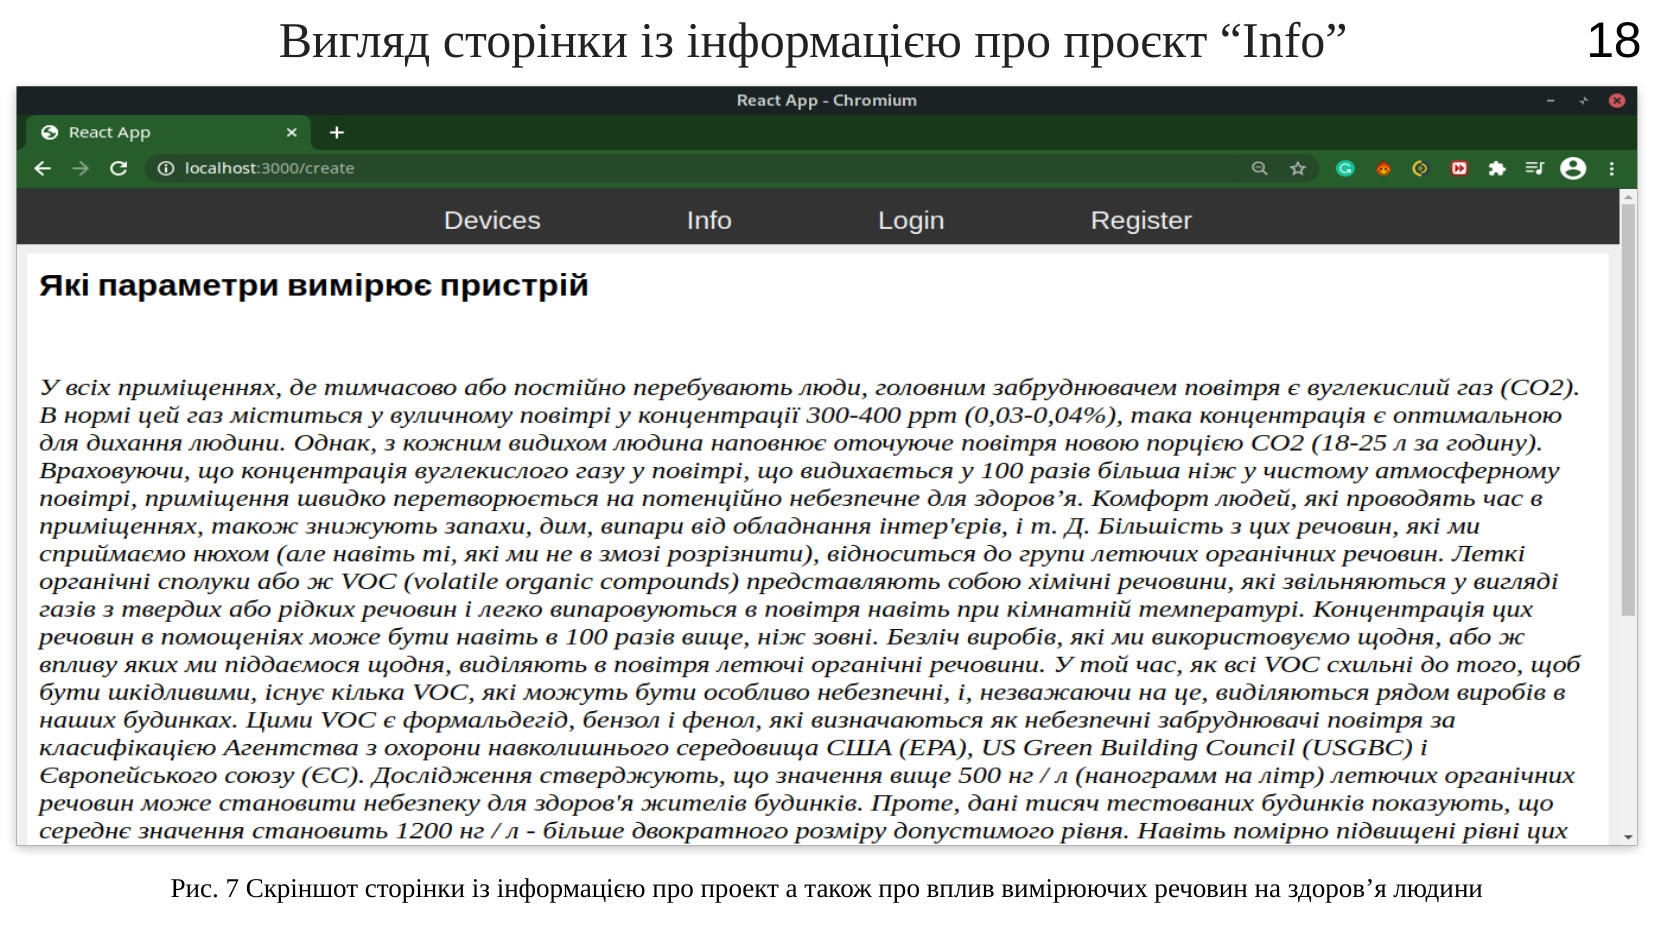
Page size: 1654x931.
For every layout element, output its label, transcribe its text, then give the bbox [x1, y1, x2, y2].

text_box Рис. 7 Скріншот сторінки із інформацією про проект а також про вплив вимірюючих речовин на здоров’я людини [155, 874, 1498, 908]
text_box Вигляд сторінки із інформацією про проєкт “Info” [264, 0, 1390, 74]
picture [0, 74, 1654, 863]
text_box <number> [1571, 0, 1654, 74]
